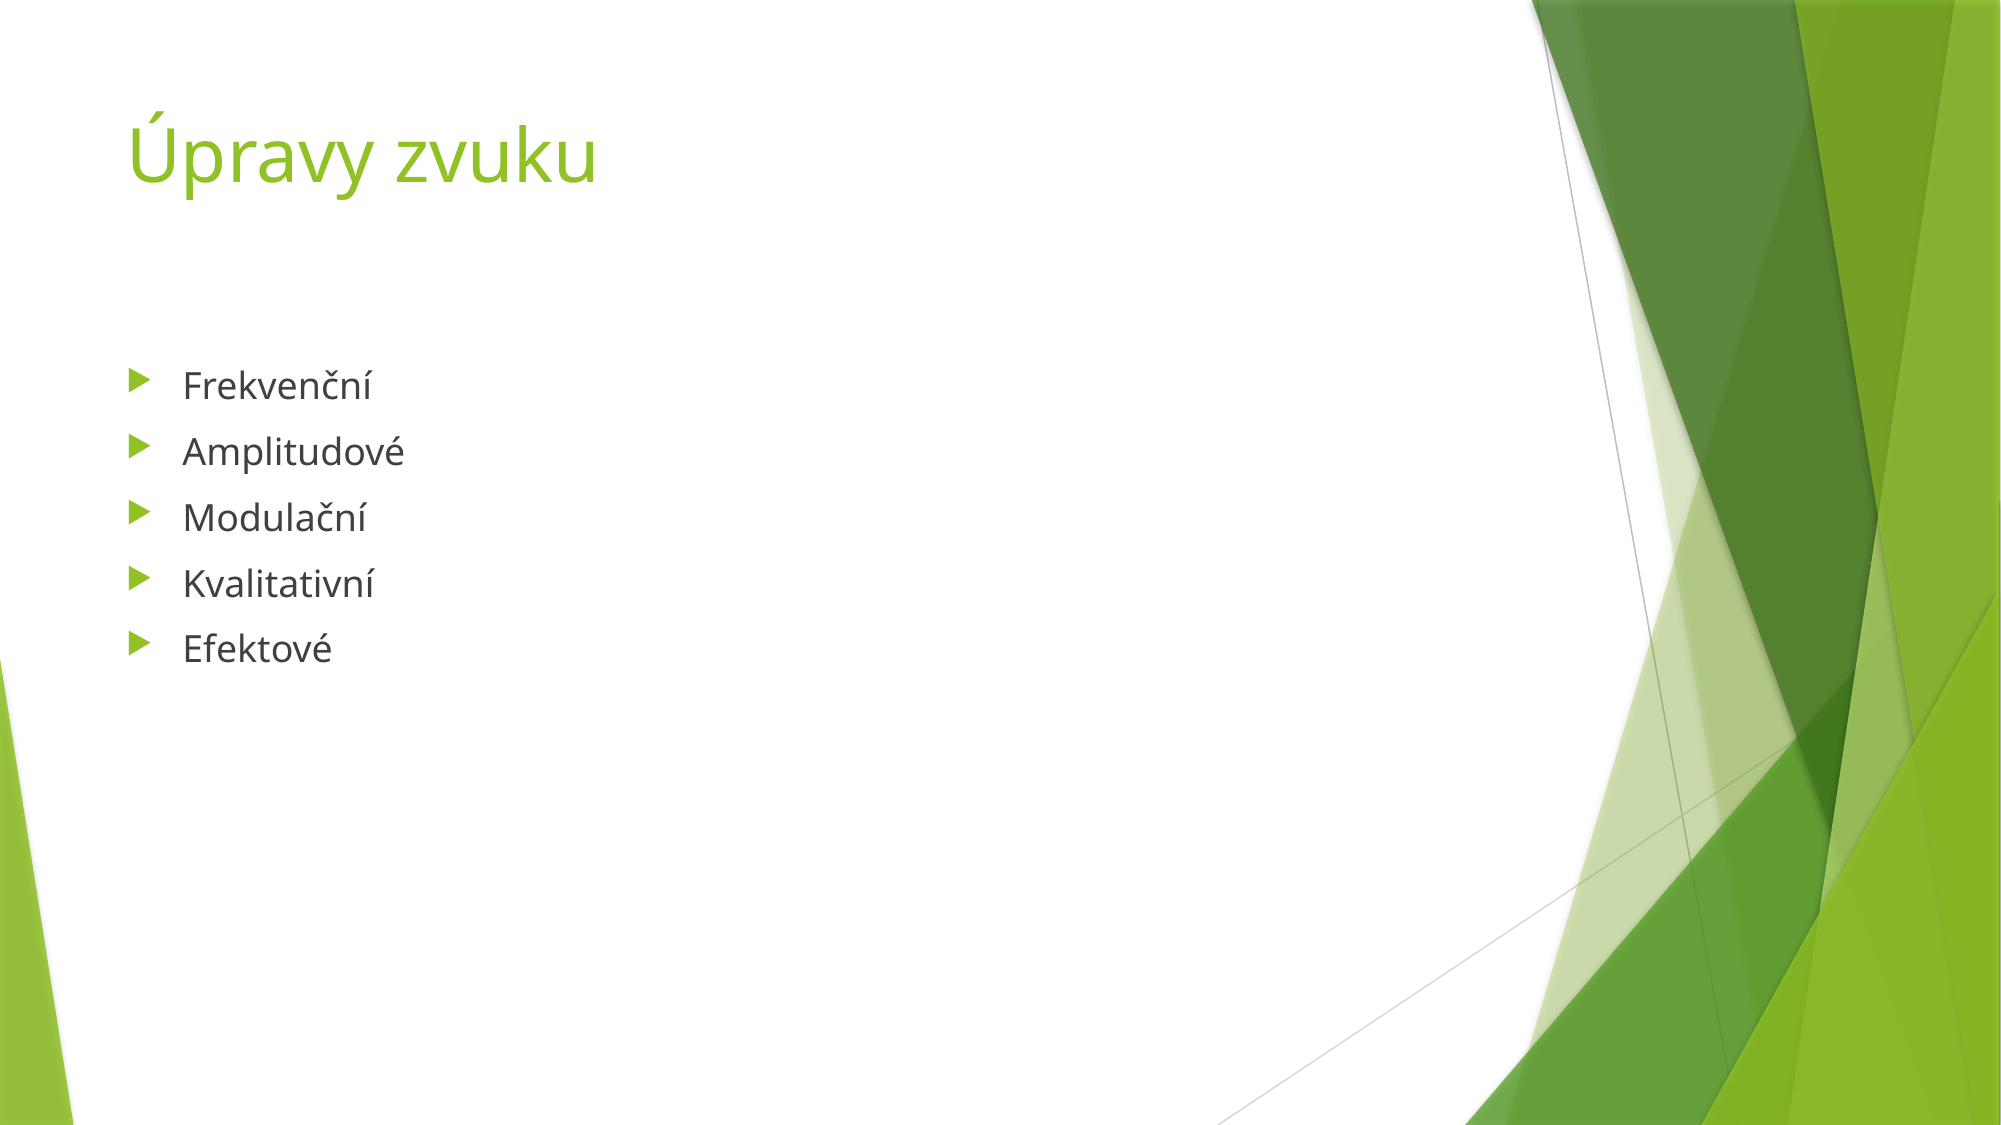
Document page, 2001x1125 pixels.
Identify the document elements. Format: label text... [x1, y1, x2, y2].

list Frekvenční Amplitudové Modulační Kvalitativní Efektové [111, 354, 1522, 992]
title Úpravy zvuku [111, 99, 1522, 317]
